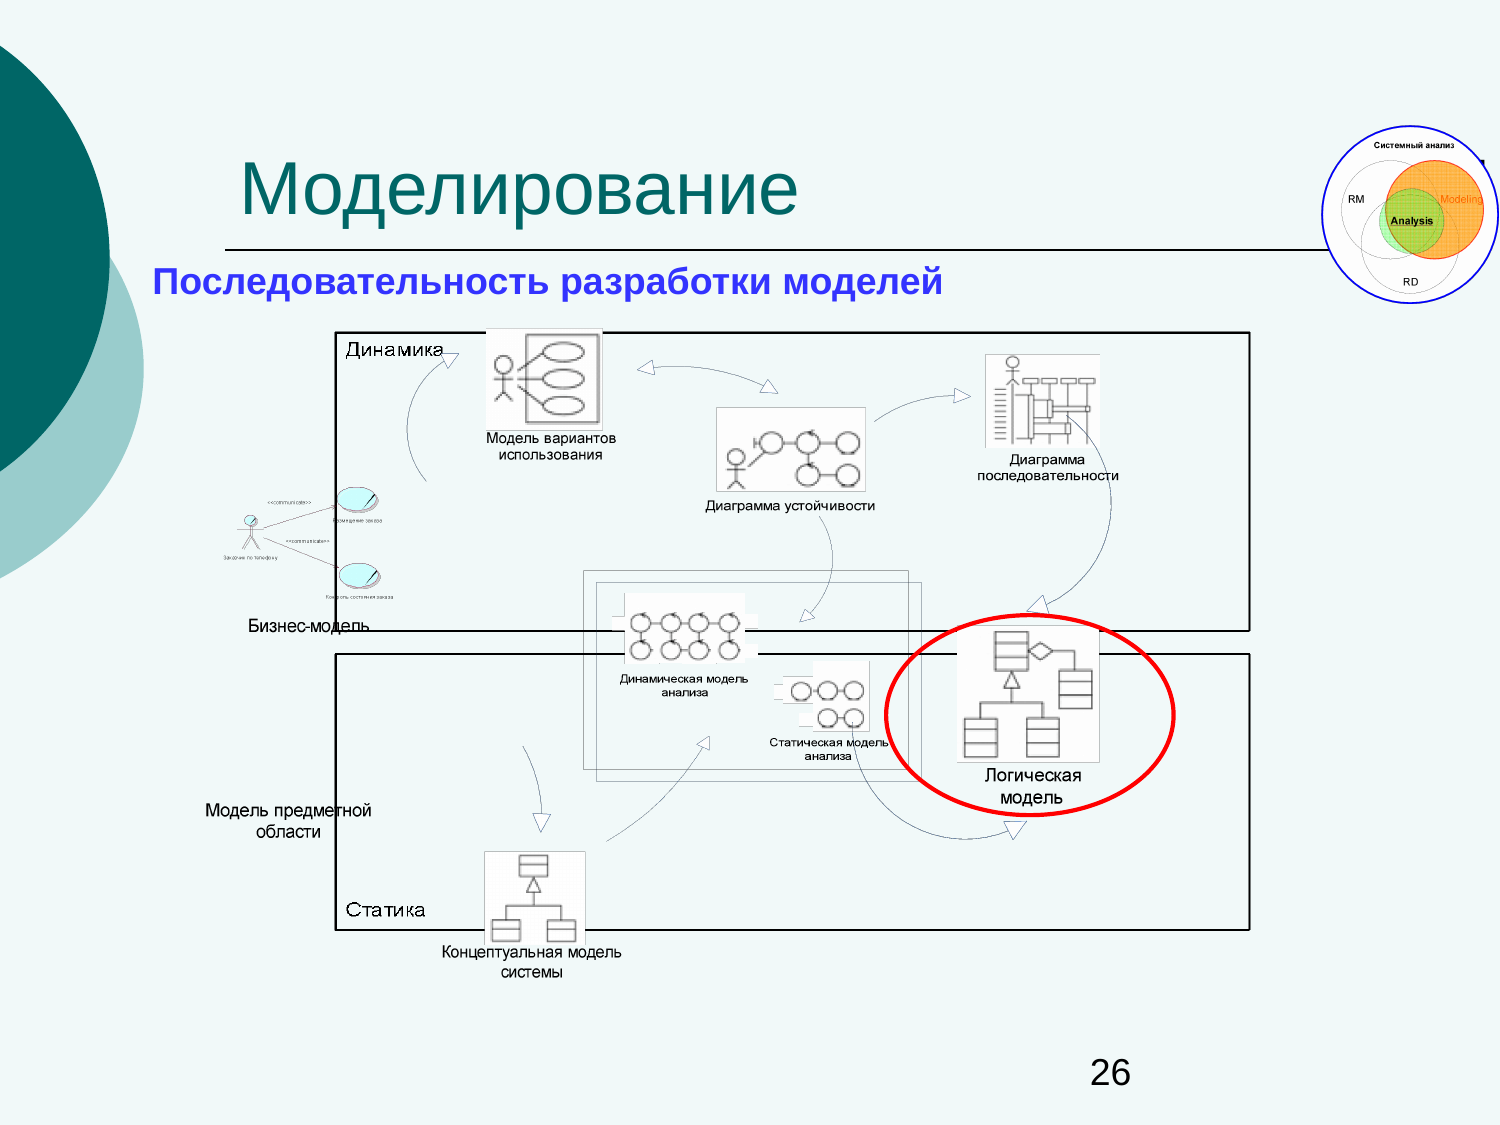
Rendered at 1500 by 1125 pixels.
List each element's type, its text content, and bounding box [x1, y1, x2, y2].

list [440, 502, 630, 723]
text_box Последовательность разработки моделей [137, 249, 1025, 311]
picture [849, 412, 1113, 841]
picture [1320, 124, 1500, 305]
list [635, 358, 867, 513]
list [872, 348, 1119, 486]
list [332, 328, 370, 473]
title Моделирование [224, 49, 1425, 237]
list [581, 514, 845, 843]
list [641, 328, 1251, 931]
slide_number 26 [1074, 1025, 1425, 1100]
picture [170, 324, 649, 982]
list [332, 852, 419, 931]
